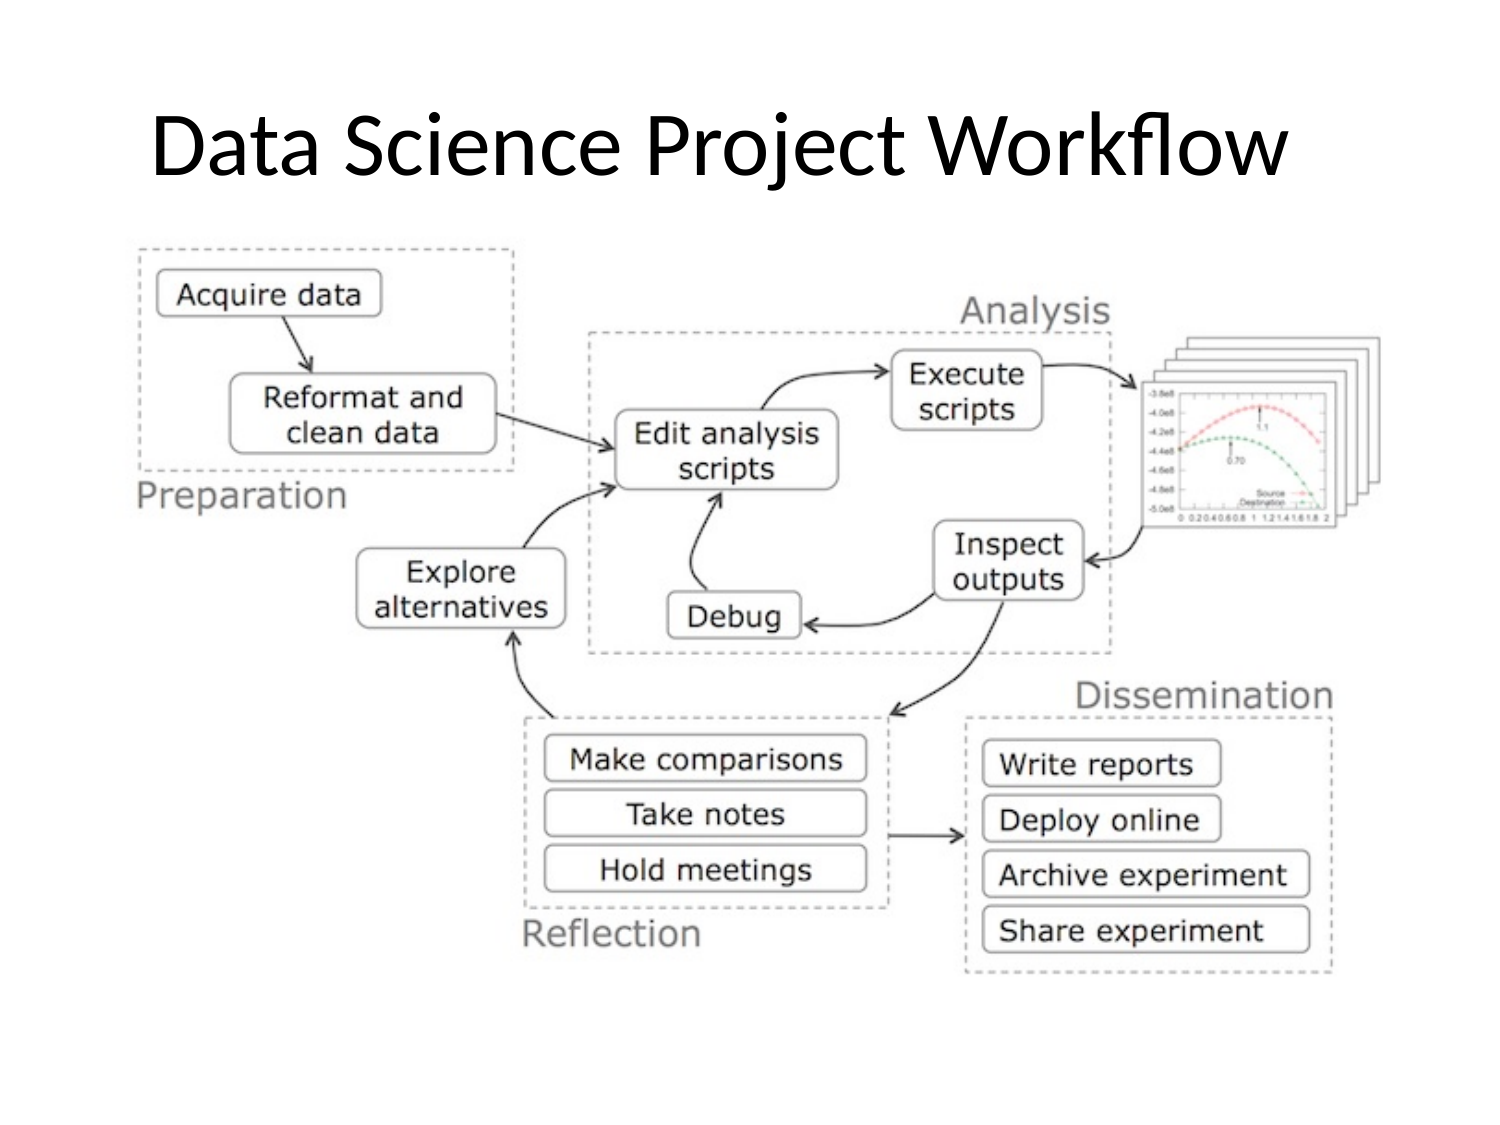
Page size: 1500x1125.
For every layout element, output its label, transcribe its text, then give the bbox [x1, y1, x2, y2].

title Data Science Project Workflow [75, 45, 1425, 233]
picture [112, 222, 1405, 1003]
